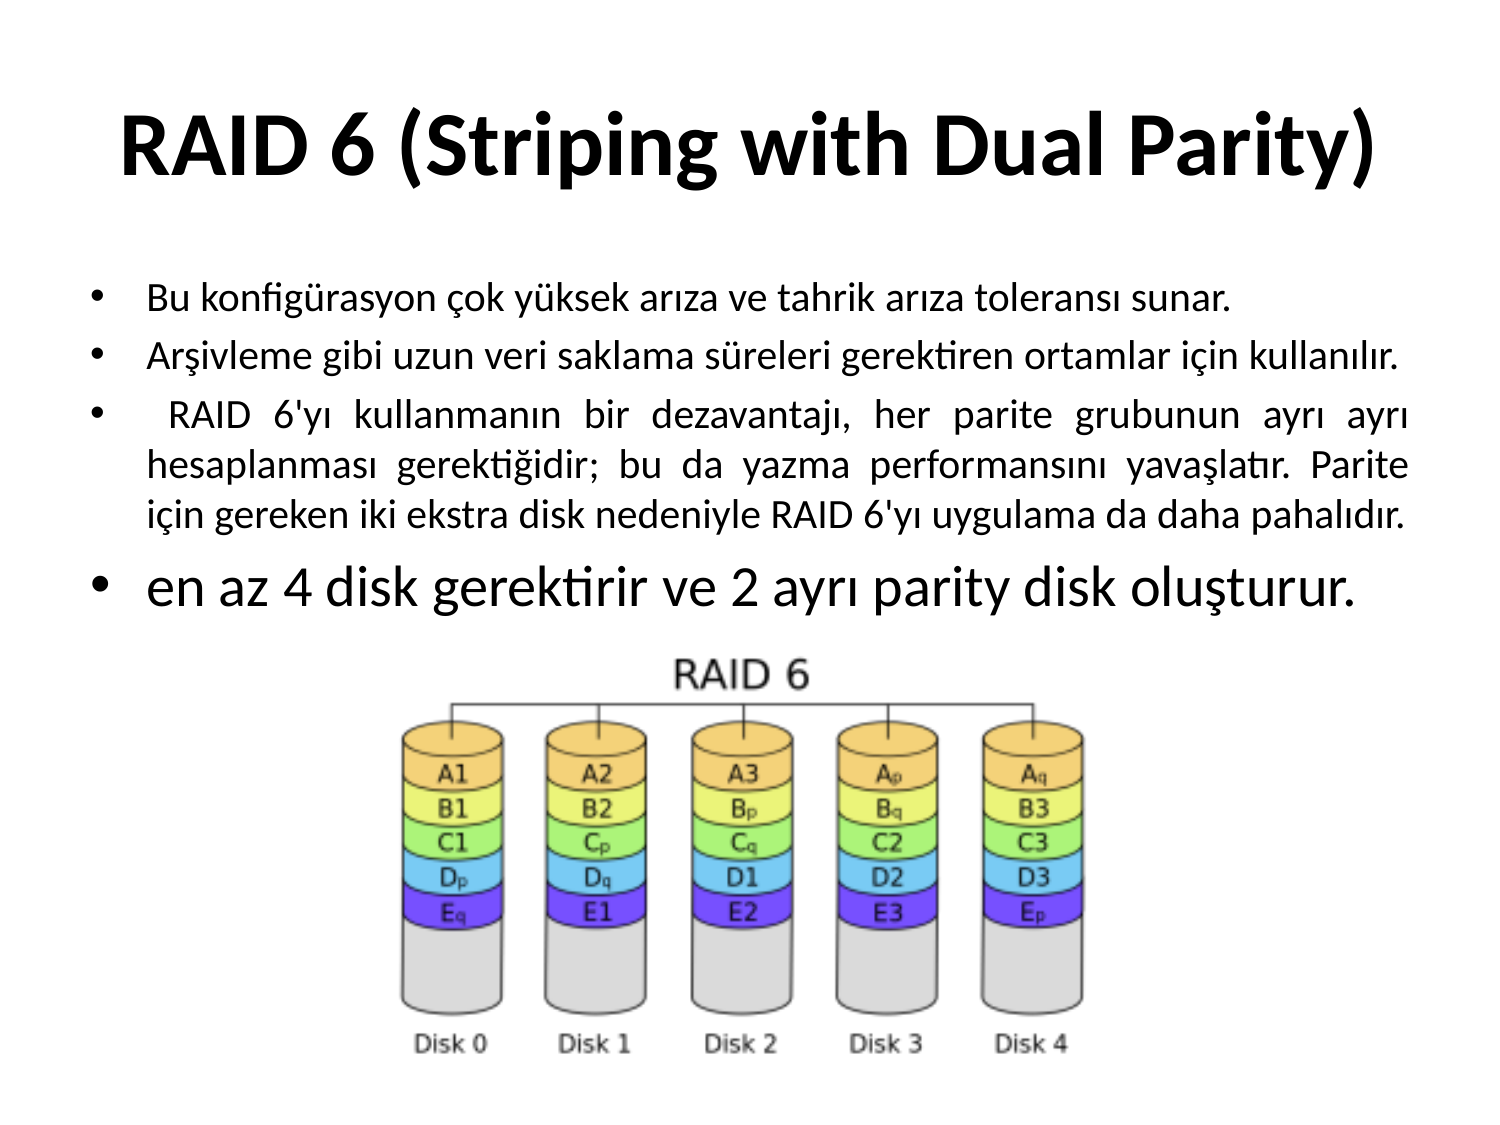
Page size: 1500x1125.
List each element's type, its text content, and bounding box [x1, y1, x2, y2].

list Bu konfigürasyon çok yüksek arıza ve tahrik arıza toleransı sunar. Arşivleme gibi uzun veri saklama süreleri gerektiren ortamlar için kullanılır. RAID 6'yı kullanmanın bir dezavantajı, her parite grubunun ayrı ayrı hesaplanması gerektiğidir; bu da yazma performansını yavaşlatır. Parite için gereken iki ekstra disk nedeniyle RAID 6'yı uygulama da daha pahalıdır. en az 4 disk gerektirir ve 2 ayrı parity disk oluşturur. [75, 262, 1425, 1005]
picture [383, 644, 1119, 1076]
title RAID 6 (Striping with Dual Parity) [75, 45, 1425, 233]
